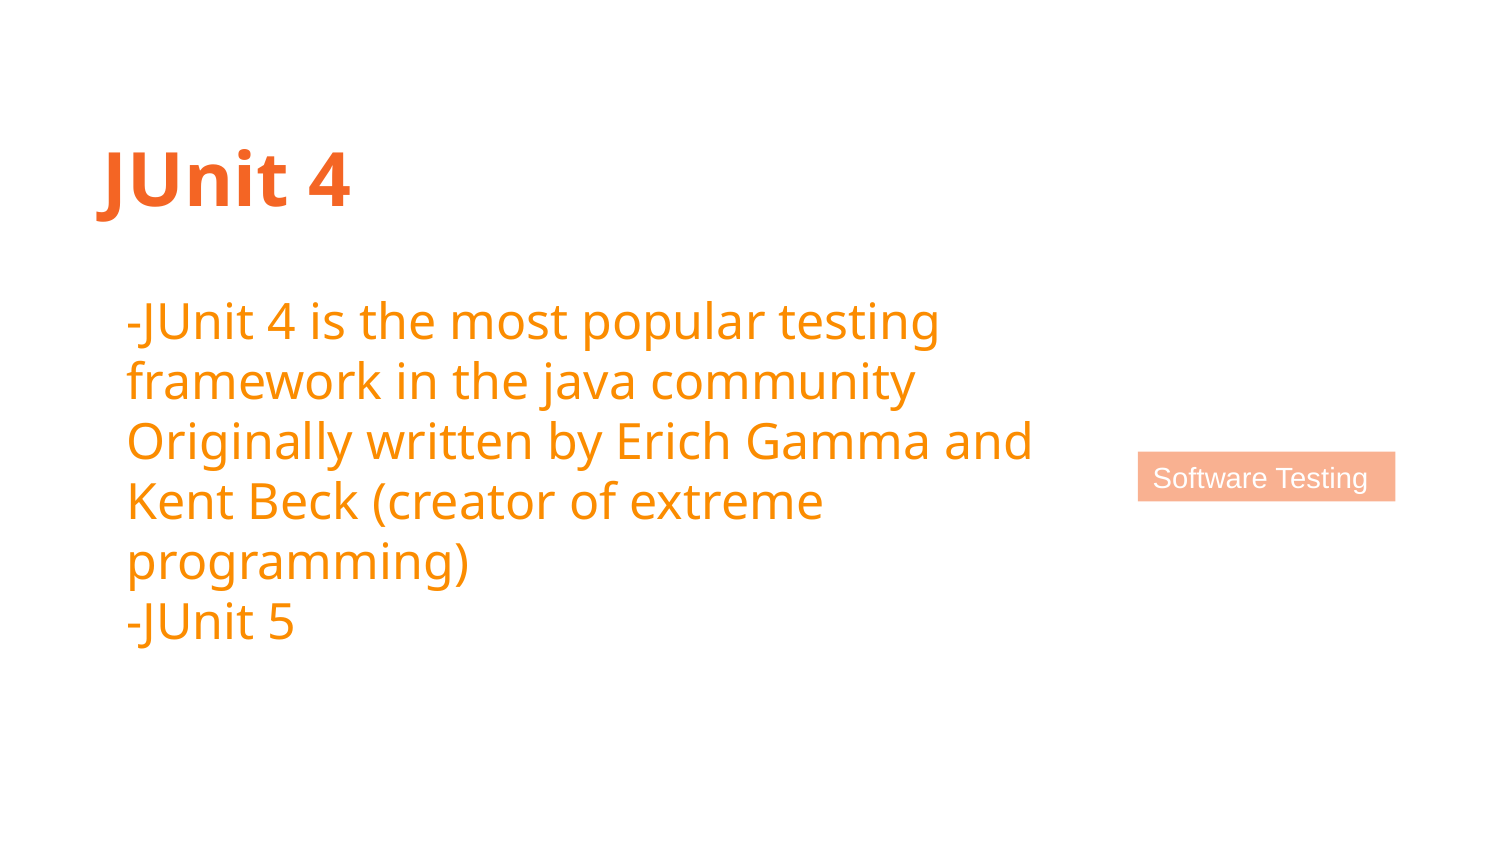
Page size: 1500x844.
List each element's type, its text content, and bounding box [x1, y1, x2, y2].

text_box Software Testing [1137, 451, 1396, 502]
title JUnit 4 [87, 116, 1192, 243]
text_box -JUnit 4 is the most popular testing framework in the java community Originally written by Erich Gamma and Kent Beck (creator of extreme programming) -JUnit 5 [111, 282, 1147, 658]
